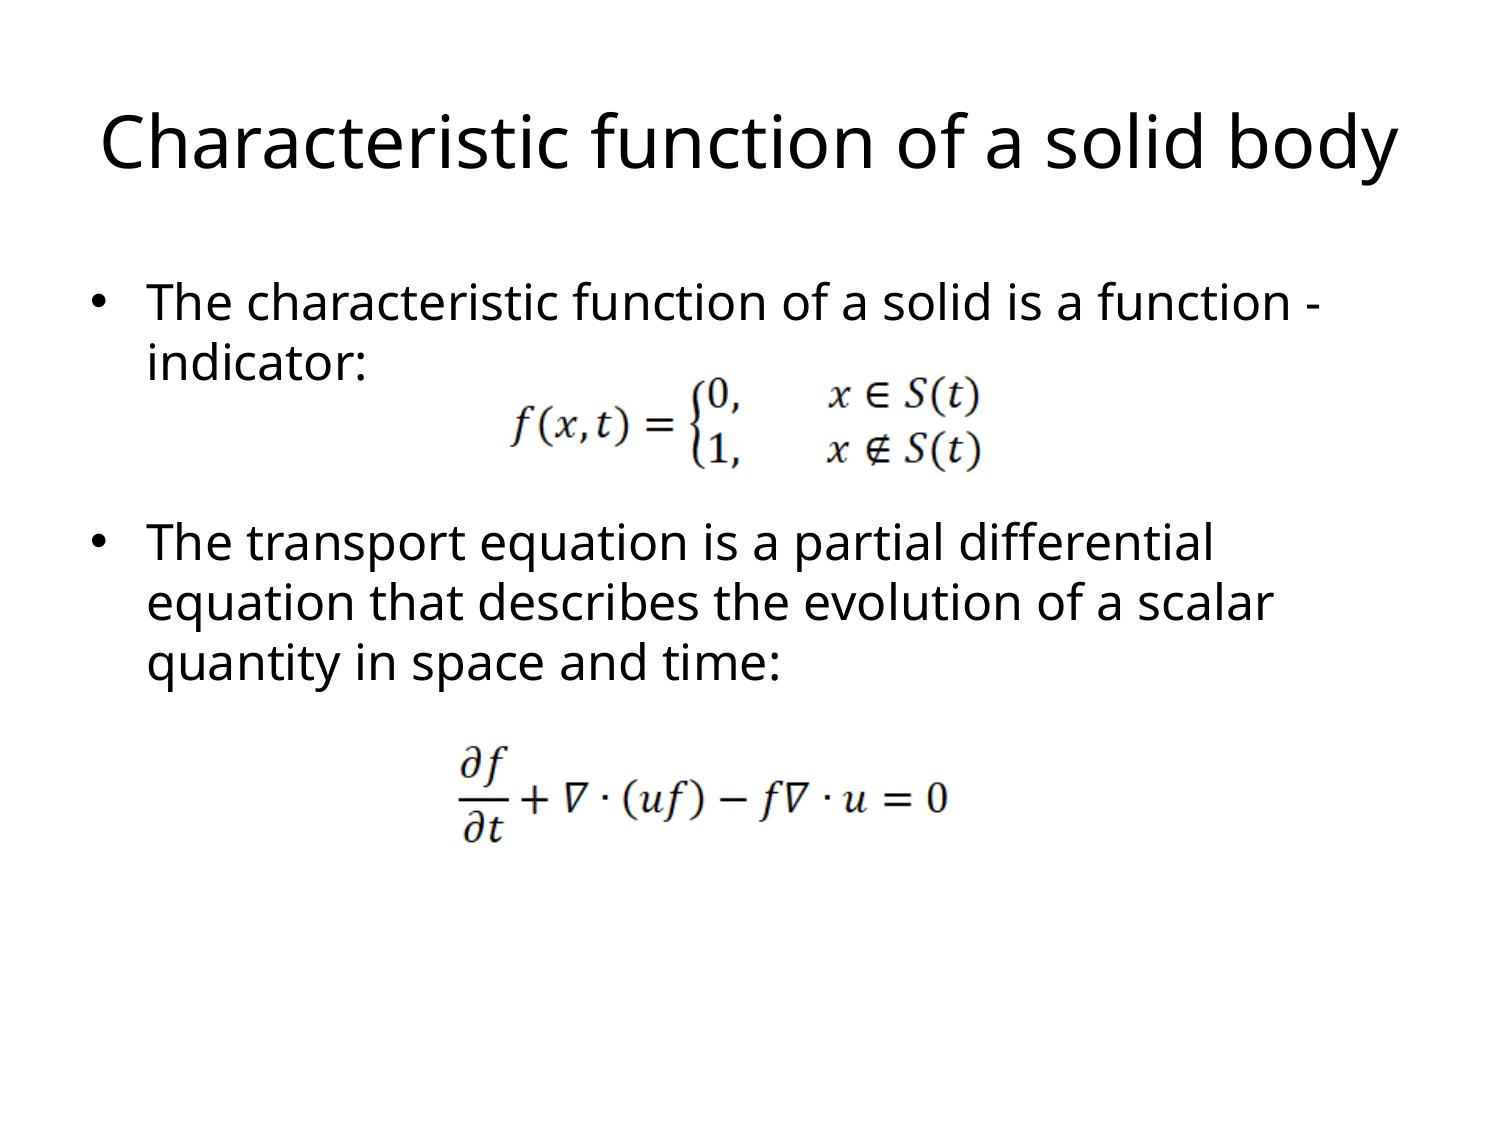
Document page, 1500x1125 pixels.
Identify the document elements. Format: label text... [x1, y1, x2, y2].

picture [502, 366, 998, 491]
picture [445, 726, 963, 863]
title Characteristic function of a solid body [75, 45, 1425, 233]
list The characteristic function of a solid is a function - indicator: The transport equation is a partial differential equation that describes the evolution of a scalar quantity in space and time: [75, 262, 1425, 1005]
